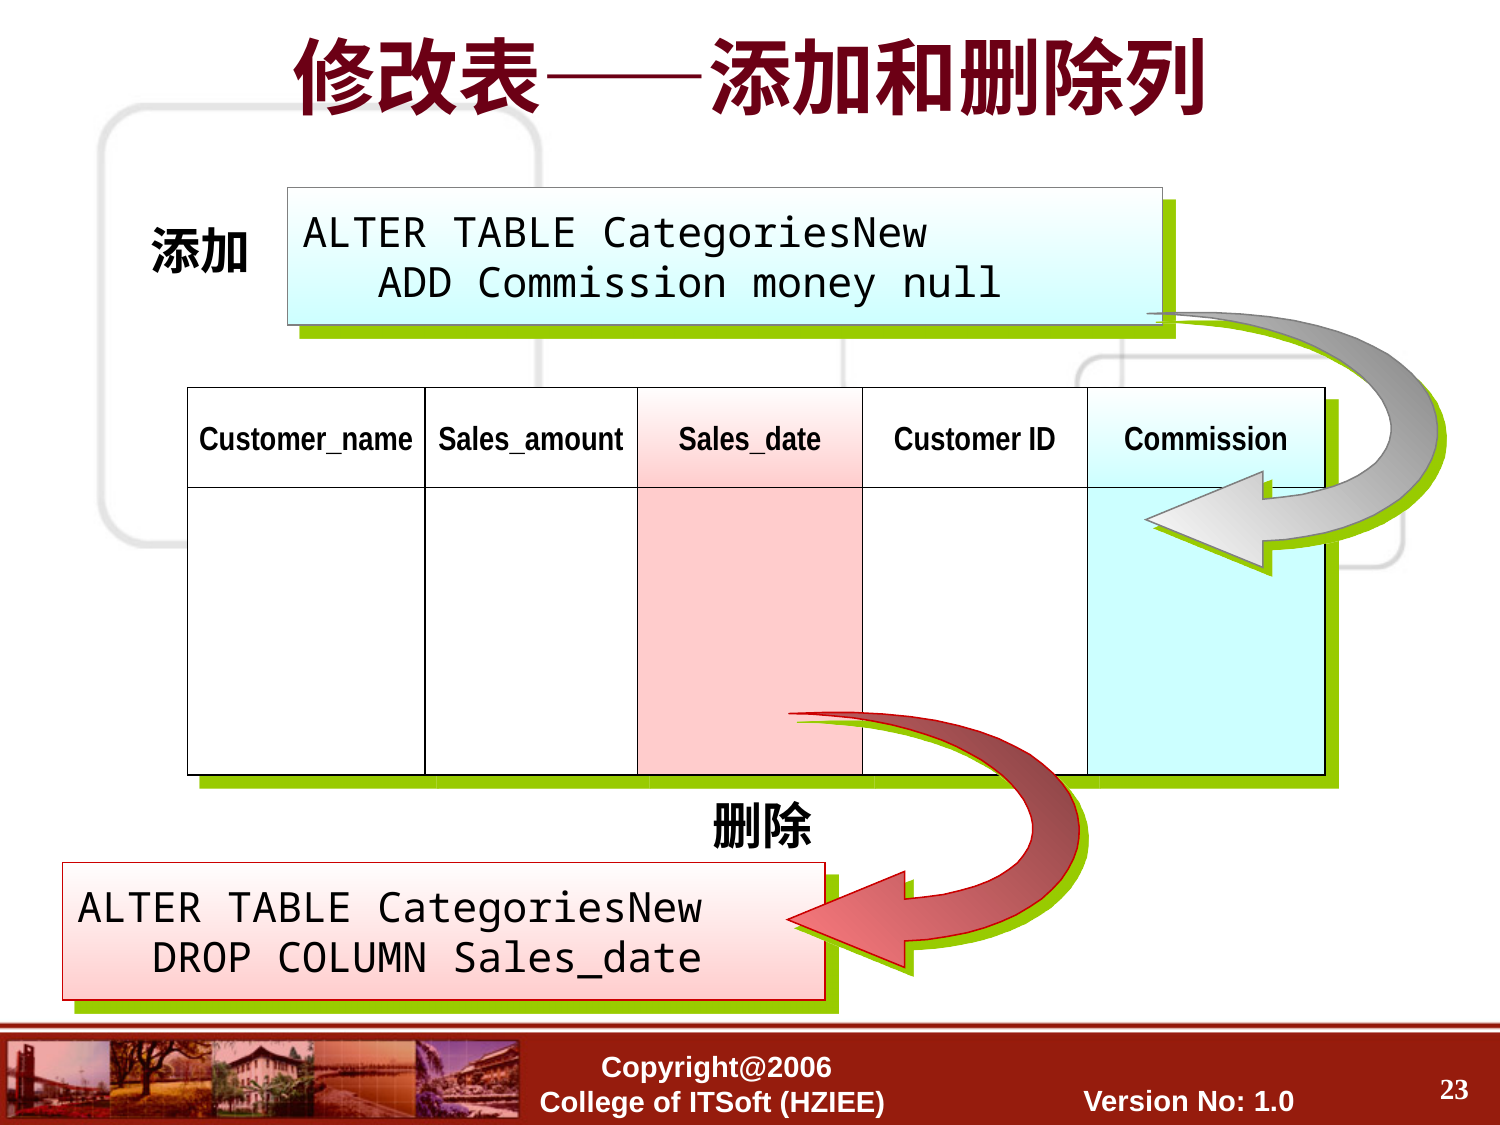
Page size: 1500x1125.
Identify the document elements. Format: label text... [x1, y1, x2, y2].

text_box [862, 487, 1087, 775]
text_box Sales_amount [424, 387, 637, 487]
text_box Customer ID [862, 387, 1087, 487]
text_box ALTER TABLE CategoriesNew DROP COLUMN Sales_date [62, 862, 825, 1000]
text_box [424, 487, 637, 775]
text_box [787, 712, 1080, 968]
text_box Sales_date [637, 387, 862, 487]
text_box Customer_name [187, 387, 424, 487]
text_box 添加 [124, 212, 275, 288]
text_box Commission [1087, 387, 1325, 487]
title 修改表——添加和删除列 [75, 23, 1425, 128]
text_box [637, 487, 862, 775]
picture [0, 0, 1500, 1125]
text_box 删除 [675, 788, 850, 863]
text_box [1145, 312, 1438, 568]
text_box [187, 487, 424, 775]
text_box [1087, 487, 1325, 775]
text_box ALTER TABLE CategoriesNew ADD Commission money null [287, 187, 1163, 325]
